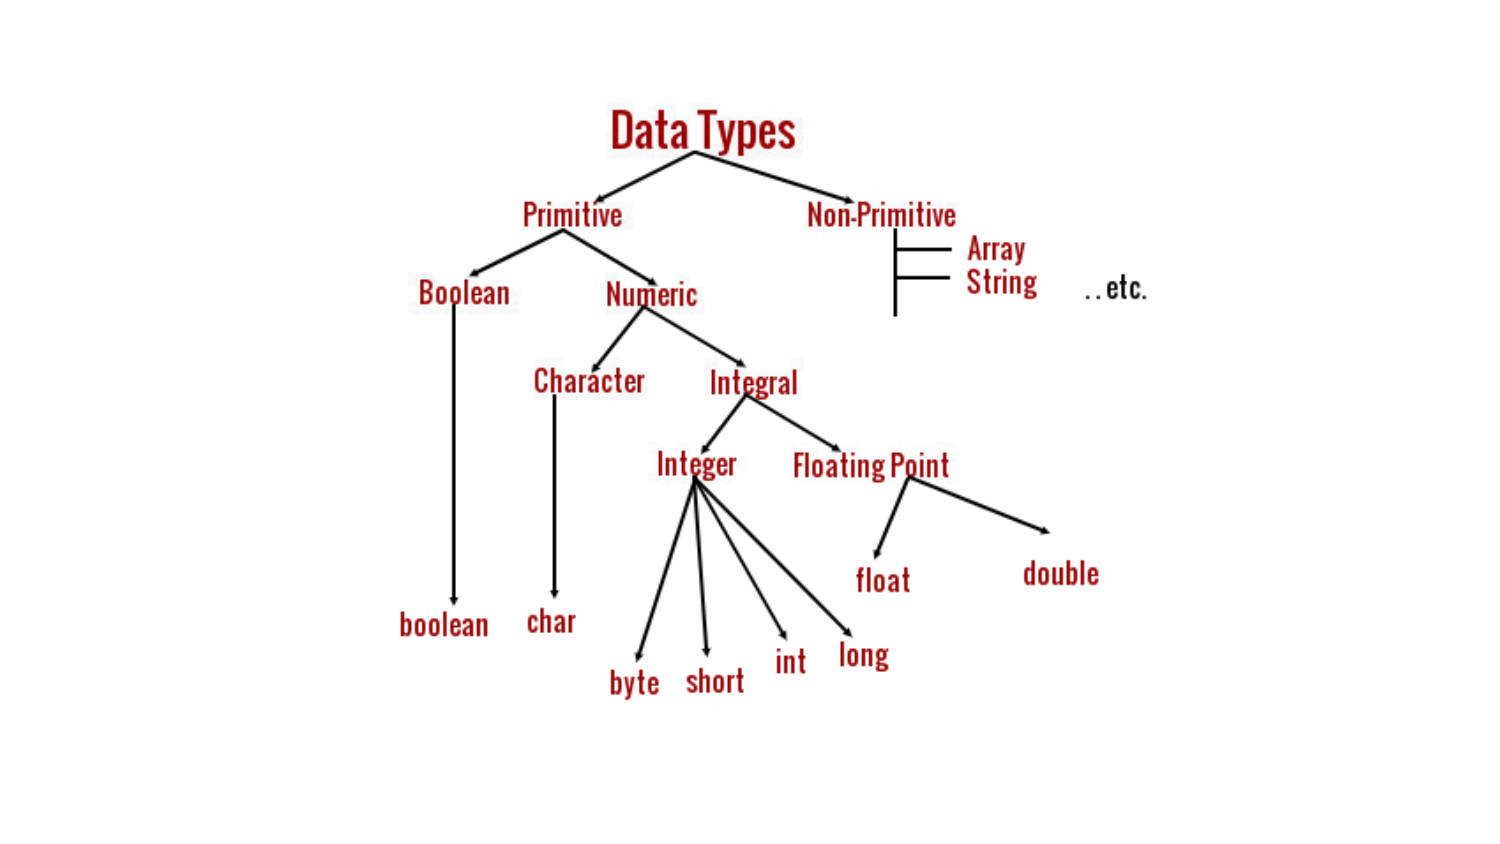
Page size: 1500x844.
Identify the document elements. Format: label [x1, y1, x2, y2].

picture [267, 74, 1233, 769]
